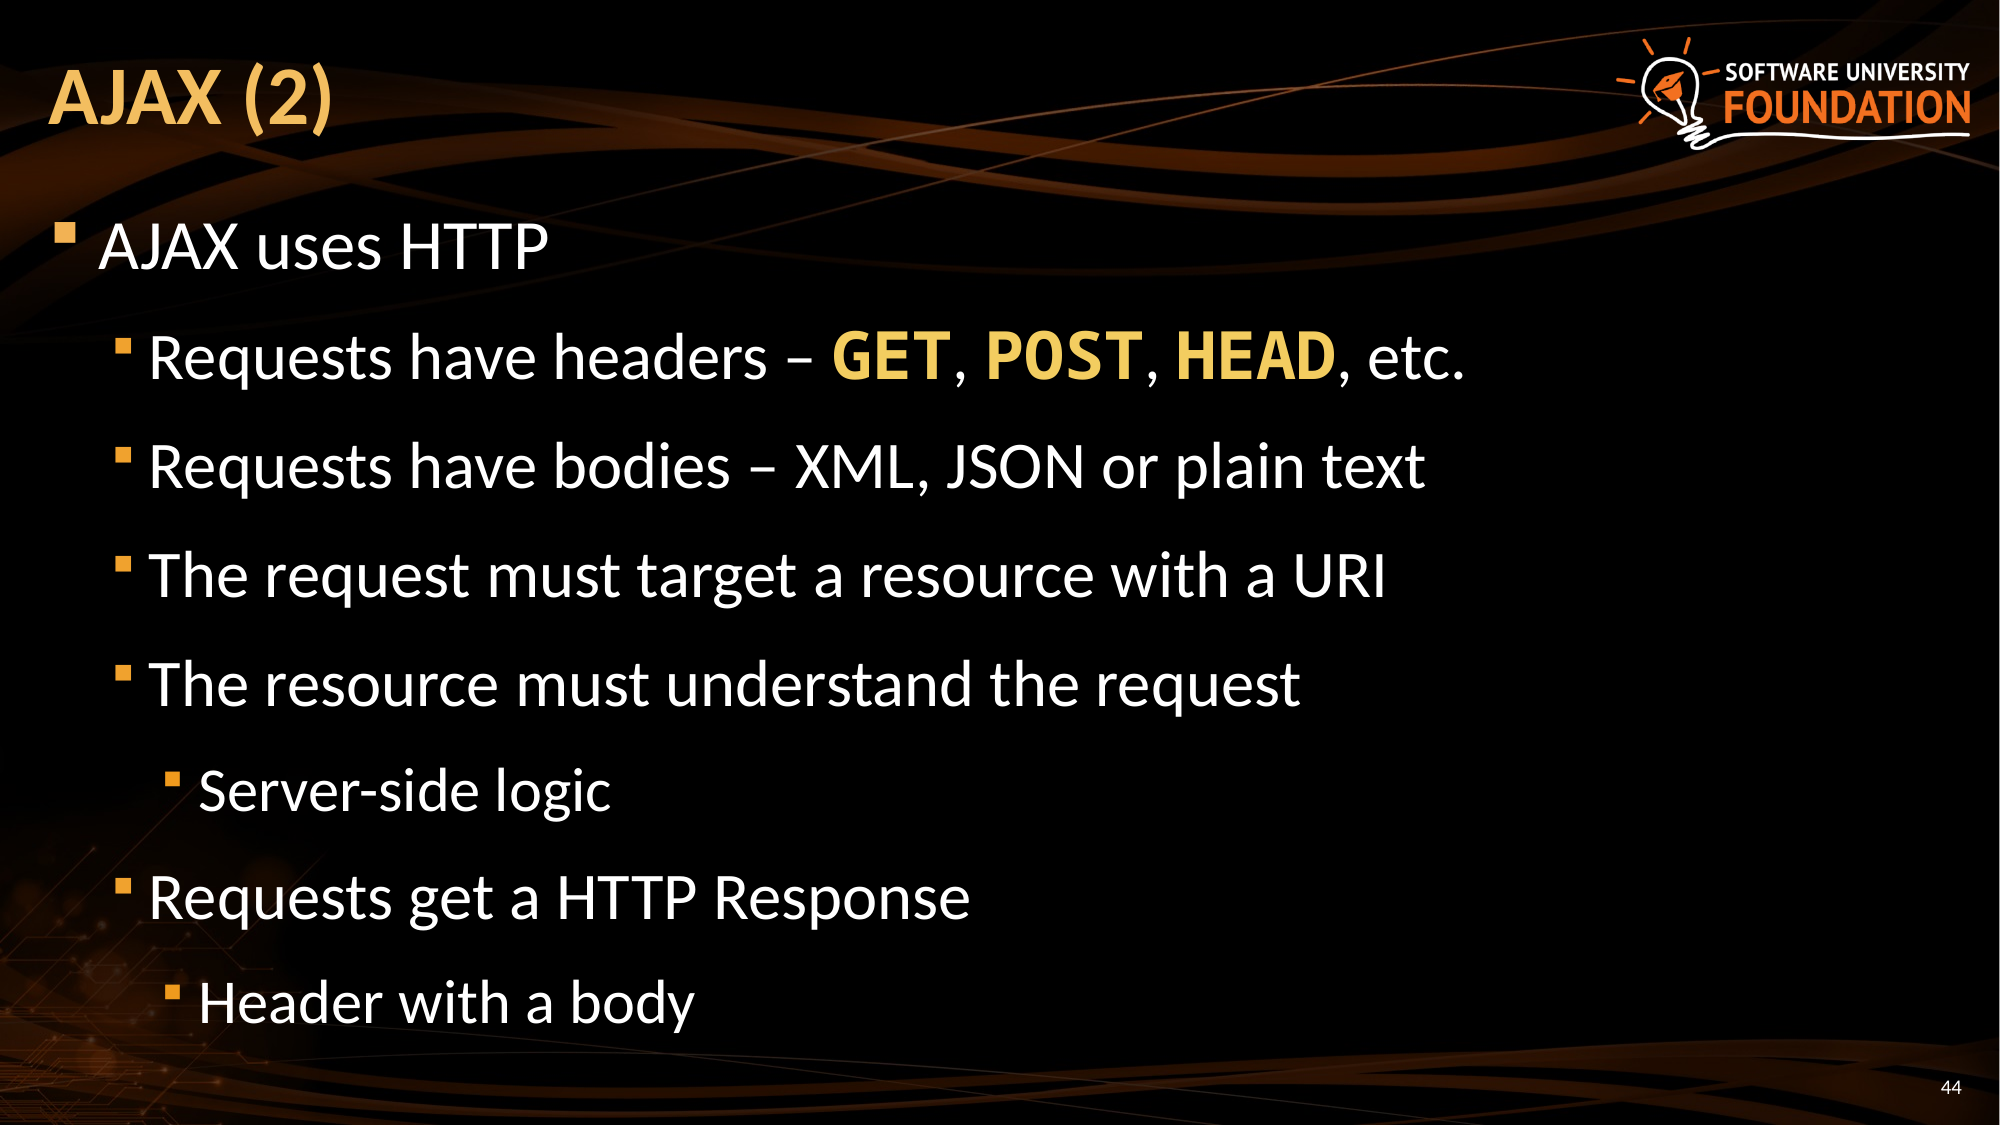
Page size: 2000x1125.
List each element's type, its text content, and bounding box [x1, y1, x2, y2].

picture [0, 0, 2000, 1125]
list AJAX uses HTTP Requests have headers – GET, POST, HEAD, etc. Requests have bodies – XML, JSON or plain text The request must target a resource with a URI The resource must understand the request Server-side logic Requests get a HTTP Response Header with a body [31, 188, 1968, 1103]
title AJAX (2) [30, 6, 1602, 189]
